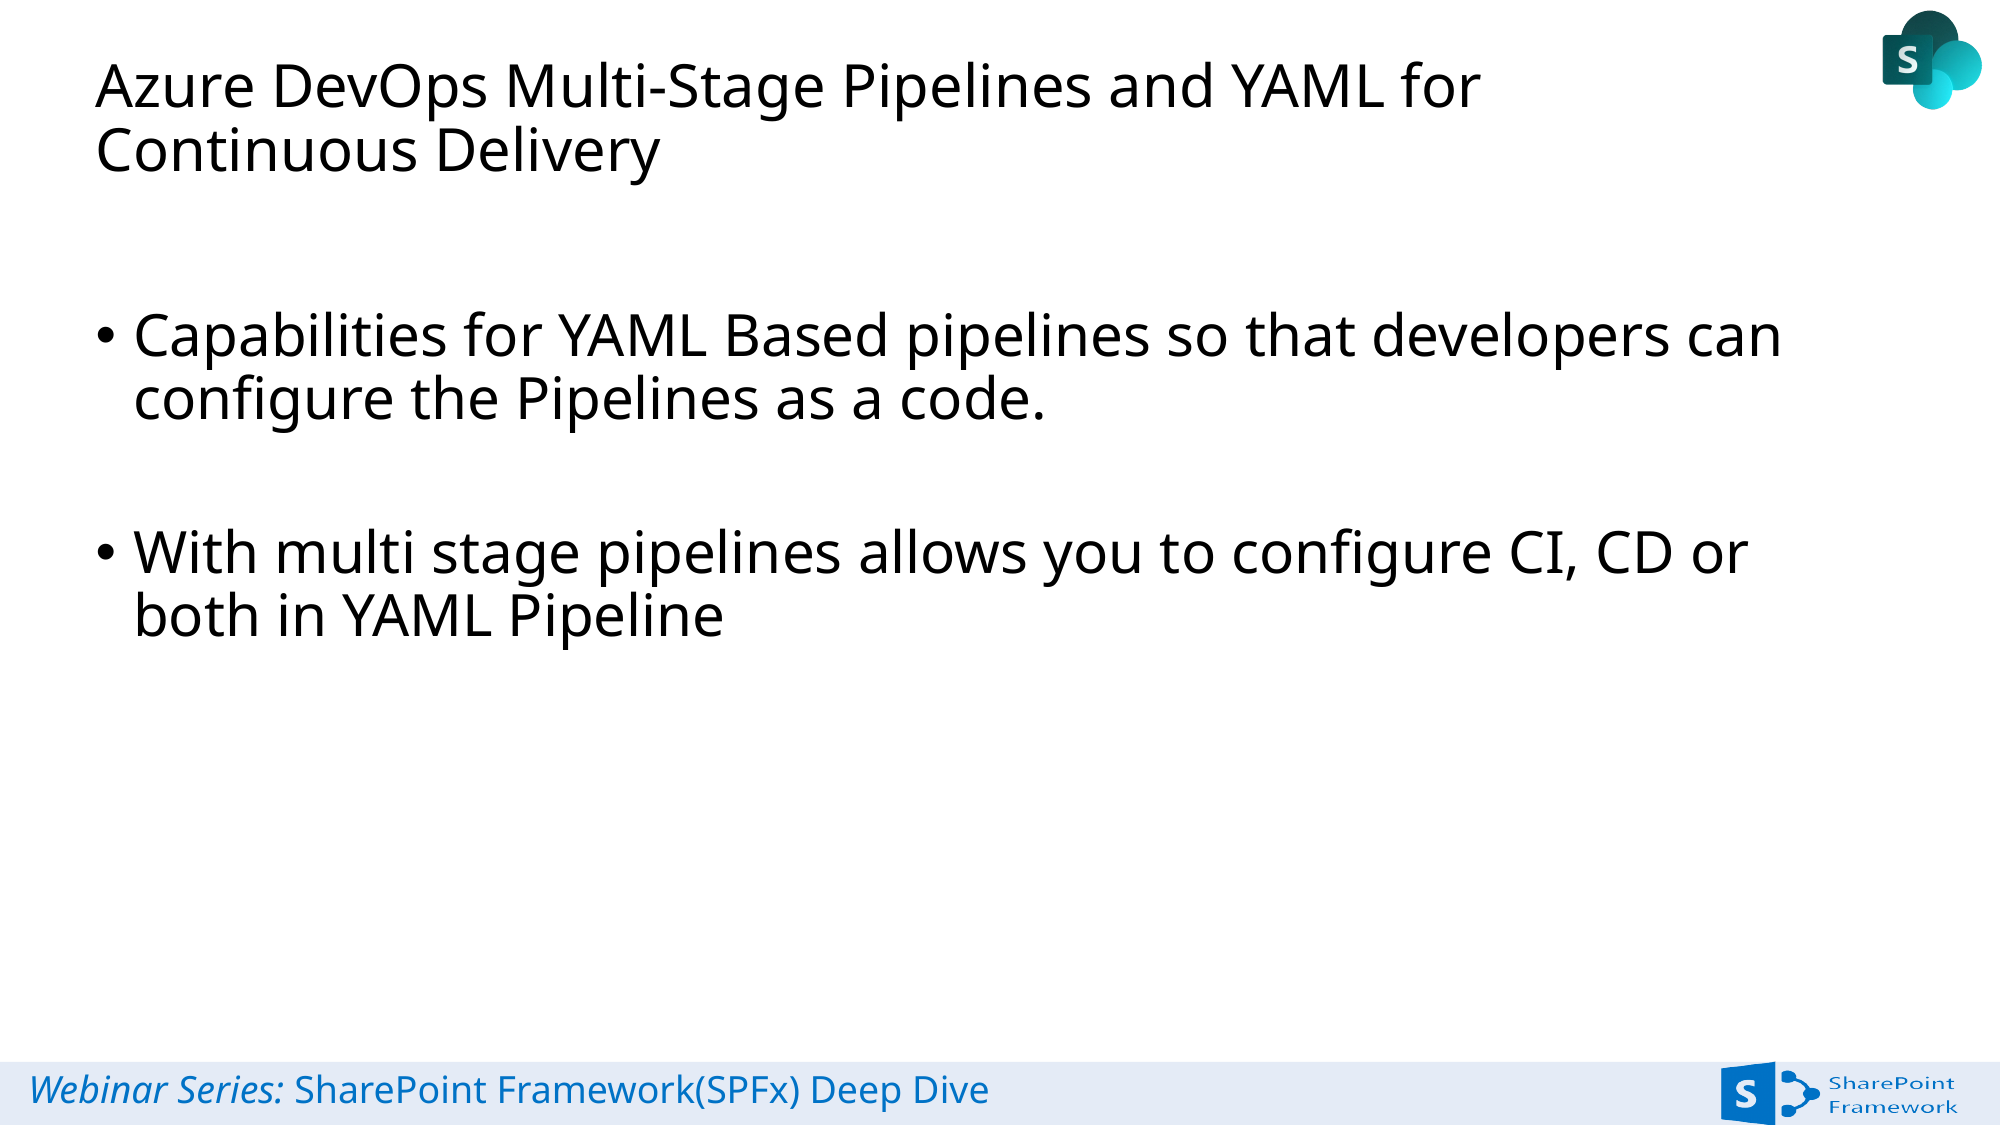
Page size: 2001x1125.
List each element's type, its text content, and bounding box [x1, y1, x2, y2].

picture [1881, 9, 1984, 111]
title Azure DevOps Multi-Stage Pipelines and YAML for Continuous Delivery [80, 47, 1806, 265]
list Capabilities for YAML Based pipelines so that developers can configure the Pipelines as a code. With multi stage pipelines allows you to configure CI, CD or both in YAML Pipeline [80, 298, 1806, 1013]
picture [0, 1057, 2000, 1125]
